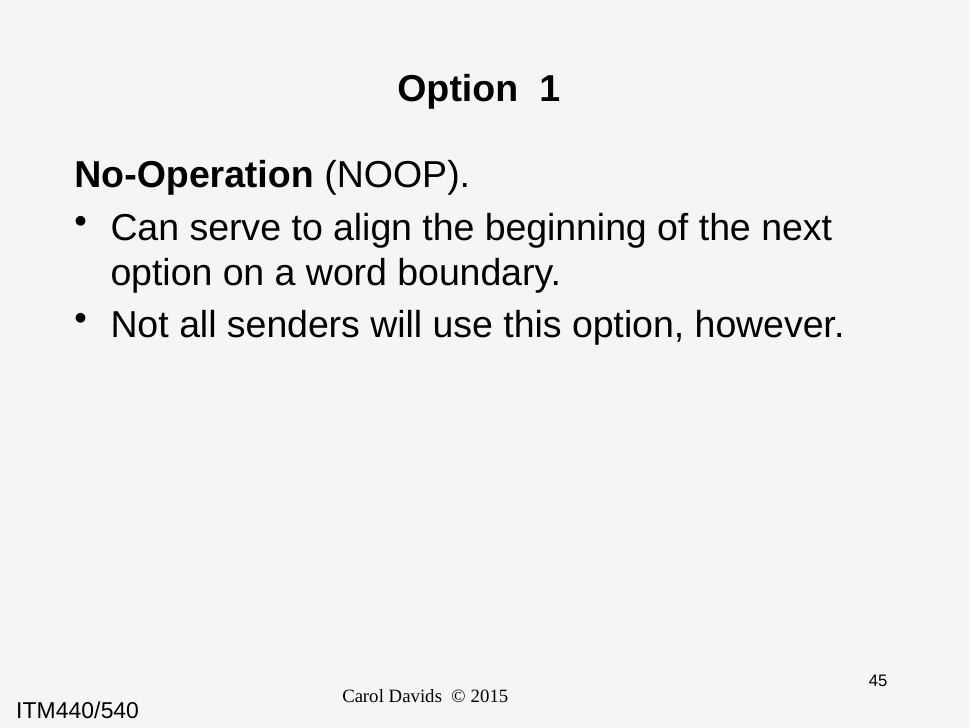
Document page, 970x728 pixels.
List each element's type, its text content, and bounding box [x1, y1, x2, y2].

title Option 1 [72, 32, 897, 138]
list No-Operation (NOOP). Can serve to align the beginning of the next option on a word boundary. Not all senders will use this option, however. [64, 145, 897, 647]
footer Carol Davids © 2015 [255, 678, 596, 728]
